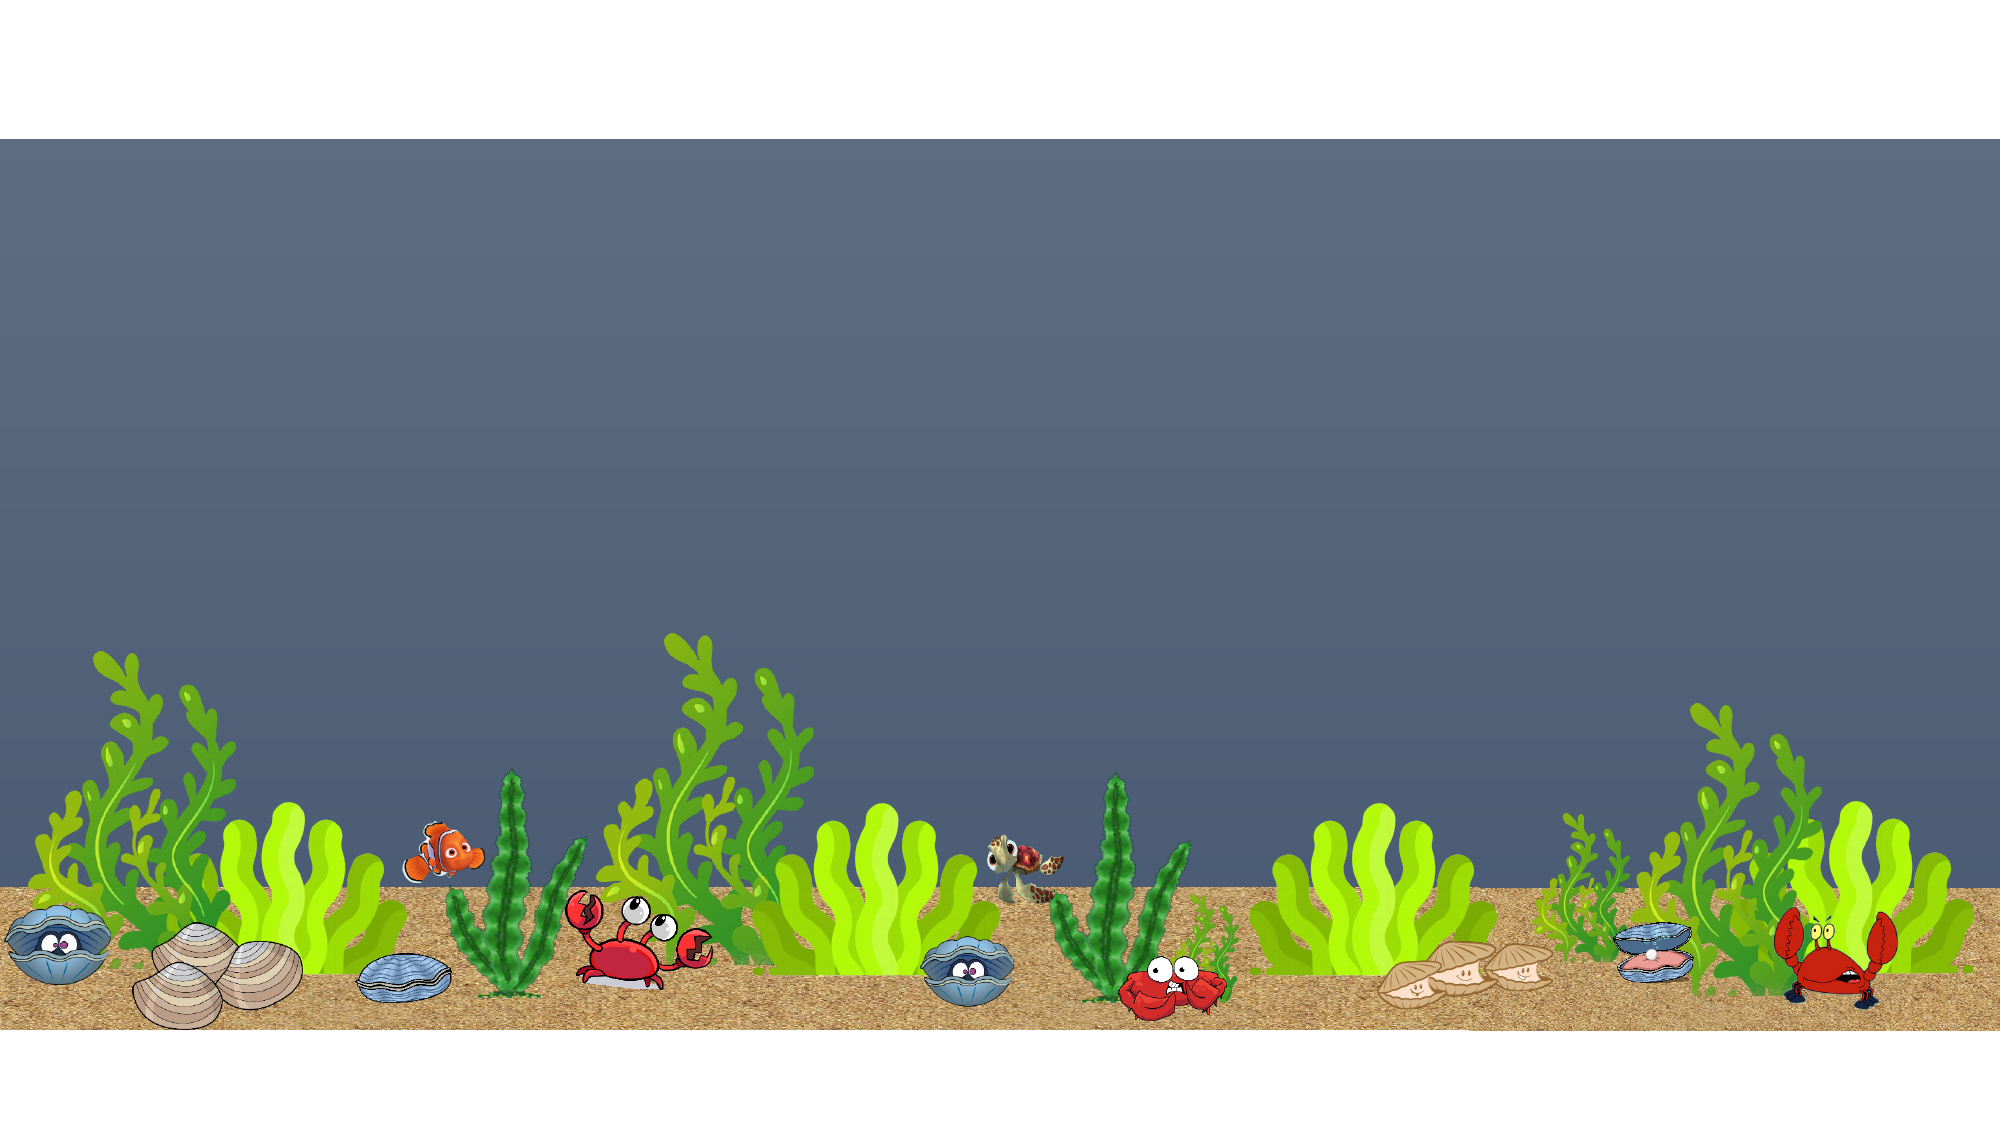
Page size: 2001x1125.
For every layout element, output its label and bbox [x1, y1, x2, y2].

picture [0, 633, 2000, 1031]
text_box [0, 139, 2000, 888]
